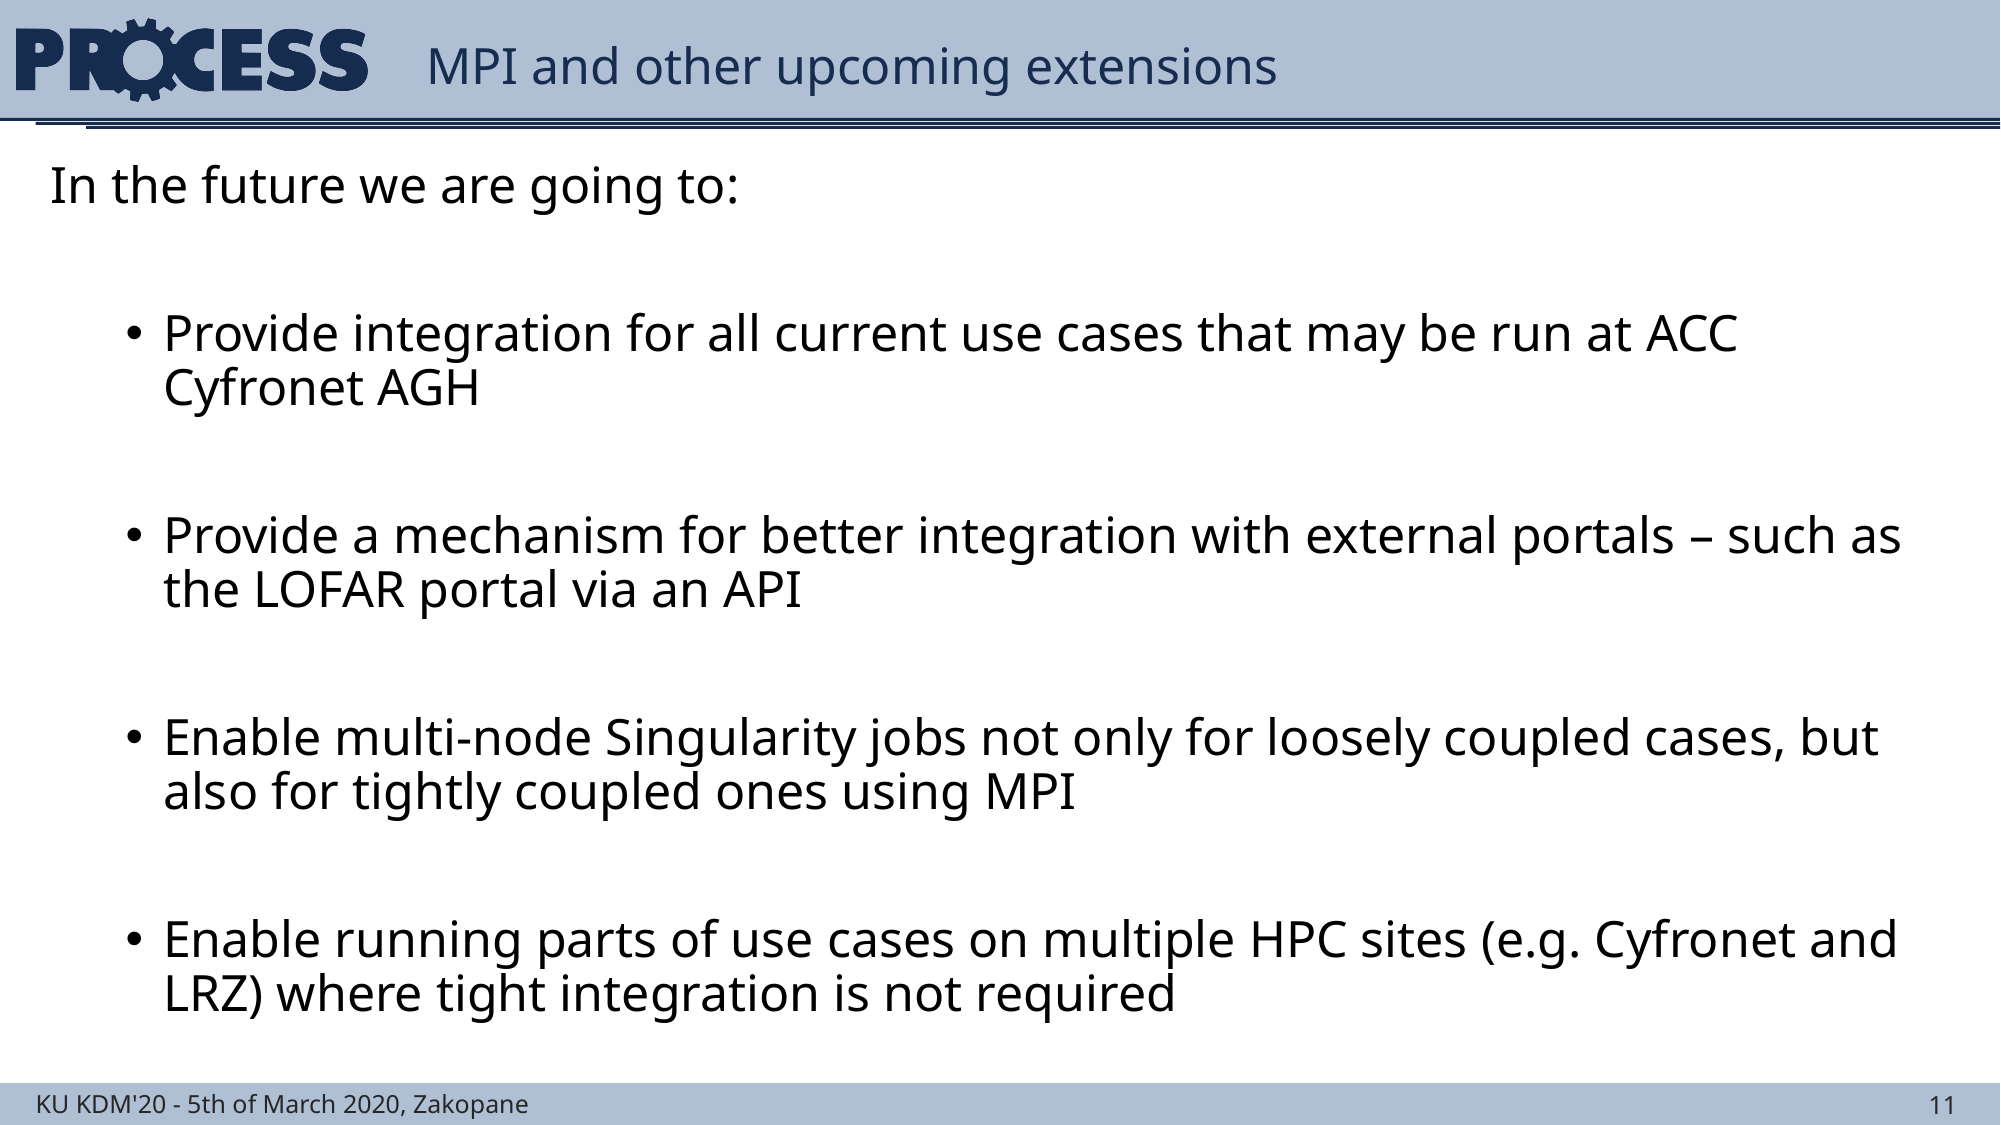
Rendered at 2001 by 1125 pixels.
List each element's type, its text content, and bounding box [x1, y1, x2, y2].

list In the future we are going to: Provide integration for all current use cases that may be run at ACC Cyfronet AGH Provide a mechanism for better integration with external portals – such as the LOFAR portal via an API Enable multi-node Singularity jobs not only for loosely coupled cases, but also for tightly coupled ones using MPI Enable running parts of use cases on multiple HPC sites (e.g. Cyfronet and LRZ) where tight integration is not required [35, 153, 1960, 1068]
footer KU KDM'20 - 5th of March 2020, Zakopane [35, 1090, 1727, 1122]
title MPI and other upcoming extensions [411, 22, 1936, 115]
slide_number 11 [1785, 1090, 1958, 1123]
picture [16, 18, 368, 102]
